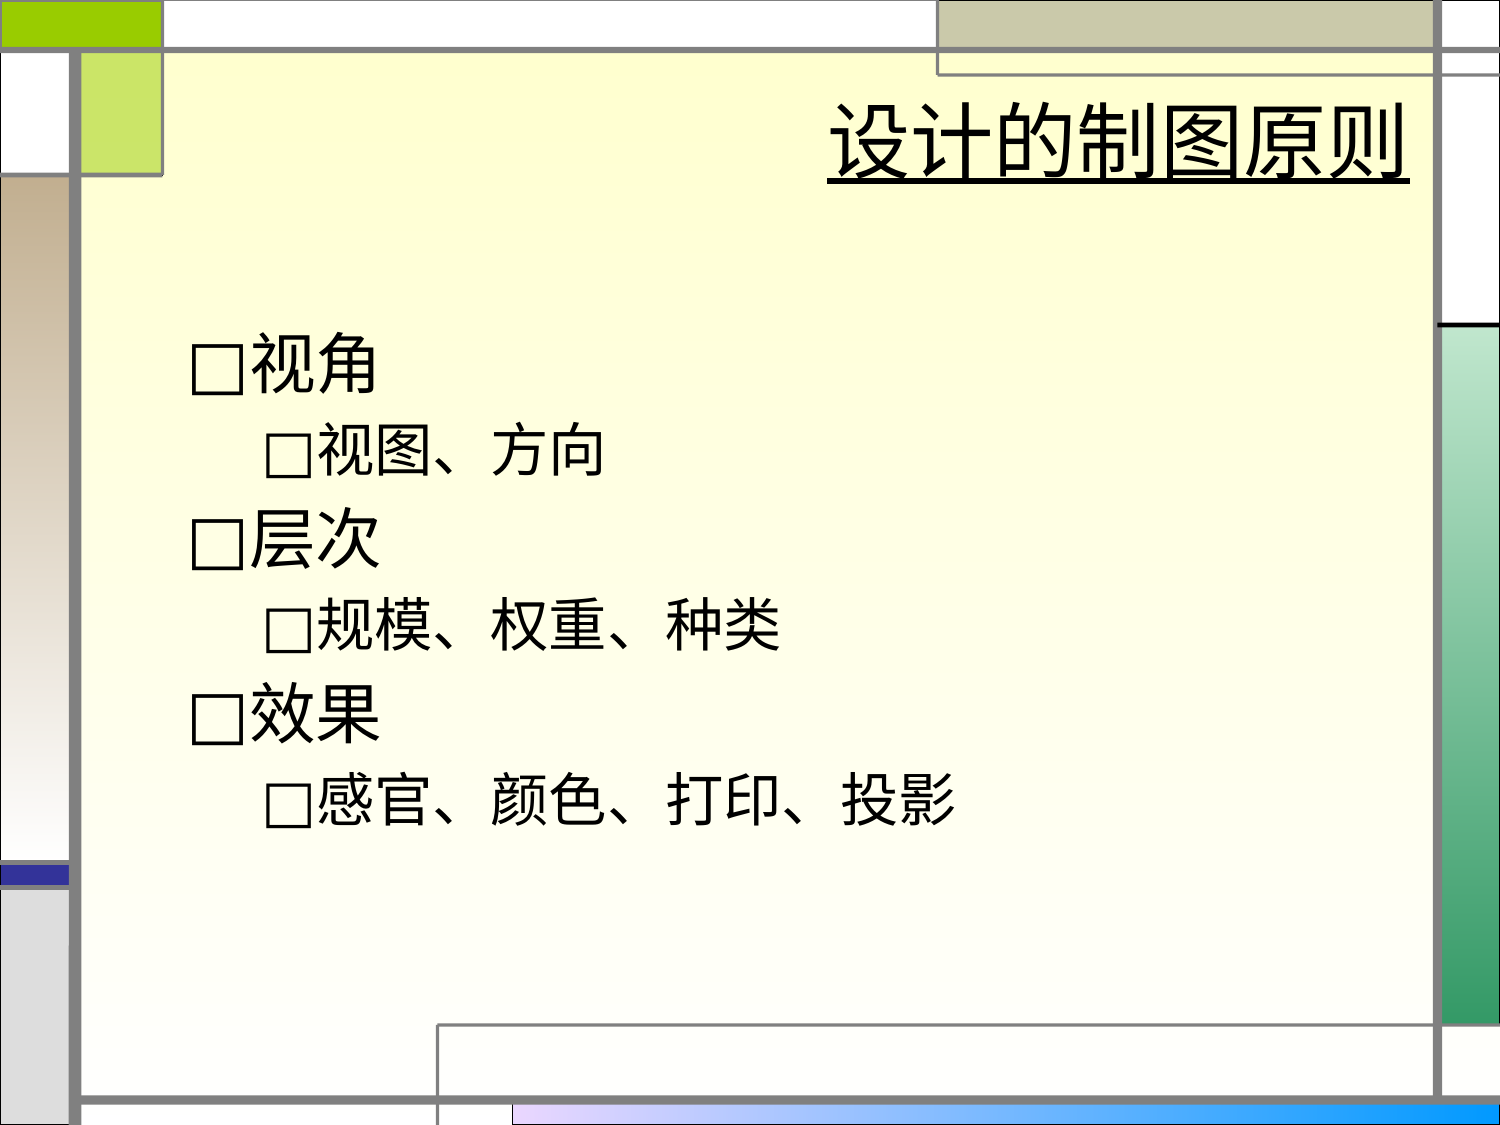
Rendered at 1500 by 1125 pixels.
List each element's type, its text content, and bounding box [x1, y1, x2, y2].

list 视角 视图、方向 层次 规模、权重、种类 效果 感官、颜色、打印、投影 [170, 314, 1353, 1006]
title 设计的制图原则 [149, 44, 1426, 233]
